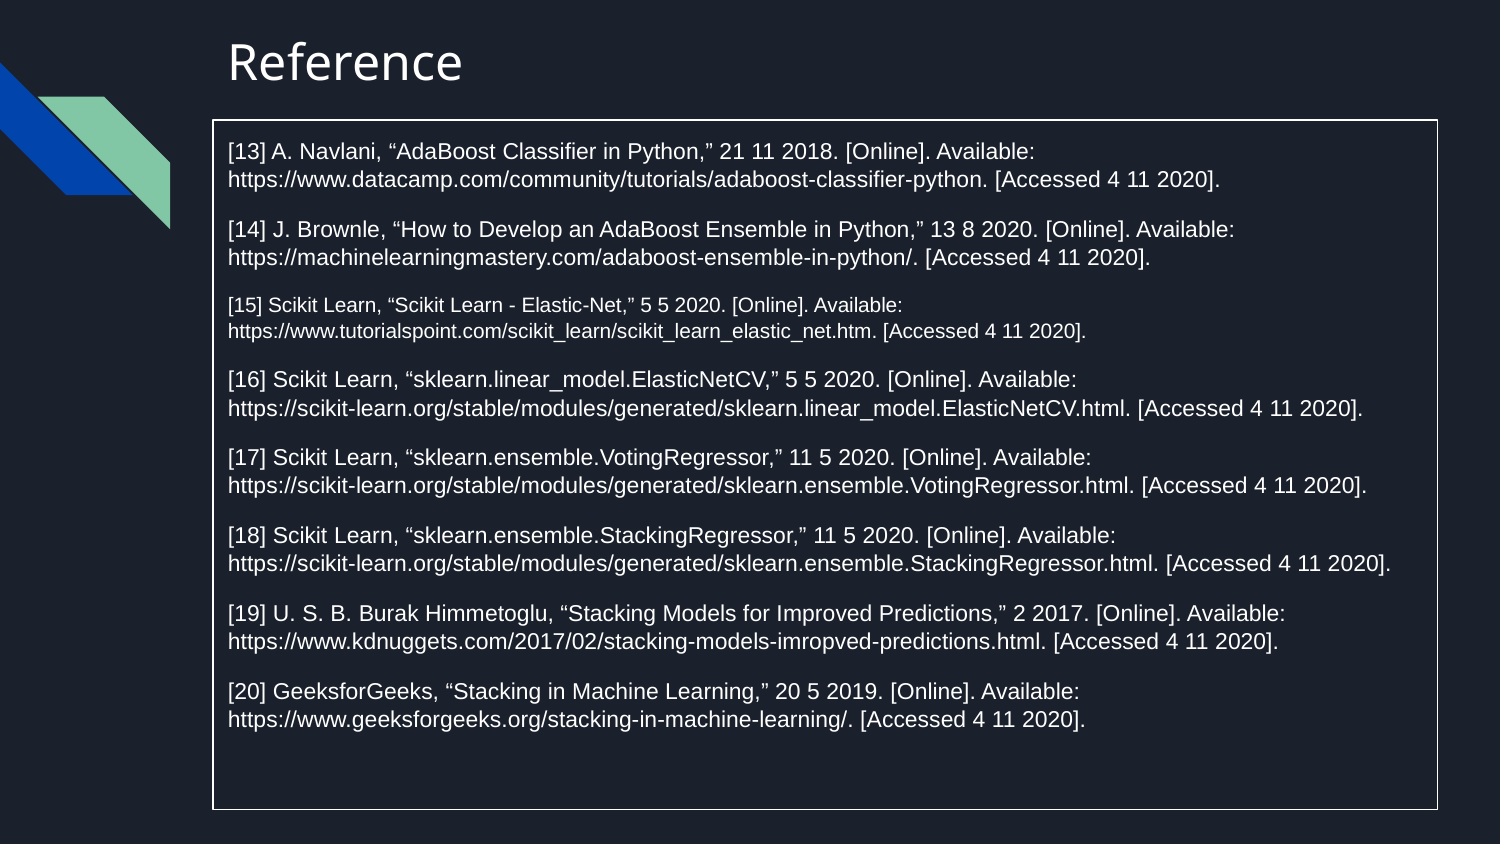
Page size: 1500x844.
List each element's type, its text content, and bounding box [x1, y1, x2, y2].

list [13] A. Navlani, “AdaBoost Classifier in Python,” 21 11 2018. [Online]. Available: https://www.datacamp.com/community/tutorials/adaboost-classifier-python. [Accessed 4 11 2020]. [14] J. Brownle, “How to Develop an AdaBoost Ensemble in Python,” 13 8 2020. [Online]. Available: https://machinelearningmastery.com/adaboost-ensemble-in-python/. [Accessed 4 11 2020]. [15] Scikit Learn, “Scikit Learn - Elastic-Net,” 5 5 2020. [Online]. Available: https://www.tutorialspoint.com/scikit_learn/scikit_learn_elastic_net.htm. [Accessed 4 11 2020]. [16] Scikit Learn, “sklearn.linear_model.ElasticNetCV,” 5 5 2020. [Online]. Available: https://scikit-learn.org/stable/modules/generated/sklearn.linear_model.ElasticNetCV.html. [Accessed 4 11 2020]. [17] Scikit Learn, “sklearn.ensemble.VotingRegressor,” 11 5 2020. [Online]. Available: https://scikit-learn.org/stable/modules/generated/sklearn.ensemble.VotingRegressor.html. [Accessed 4 11 2020]. [18] Scikit Learn, “sklearn.ensemble.StackingRegressor,” 11 5 2020. [Online]. Available: https://scikit-learn.org/stable/modules/generated/sklearn.ensemble.StackingRegressor.html. [Accessed 4 11 2020]. [19] U. S. B. Burak Himmetoglu, “Stacking Models for Improved Predictions,” 2 2017. [Online]. Available: https://www.kdnuggets.com/2017/02/stacking-models-imropved-predictions.html. [Accessed 4 11 2020]. [20] GeeksforGeeks, “Stacking in Machine Learning,” 20 5 2019. [Online]. Available: https://www.geeksforgeeks.org/stacking-in-machine-learning/. [Accessed 4 11 2020]. [212, 120, 1438, 810]
title Reference [212, 14, 1368, 106]
